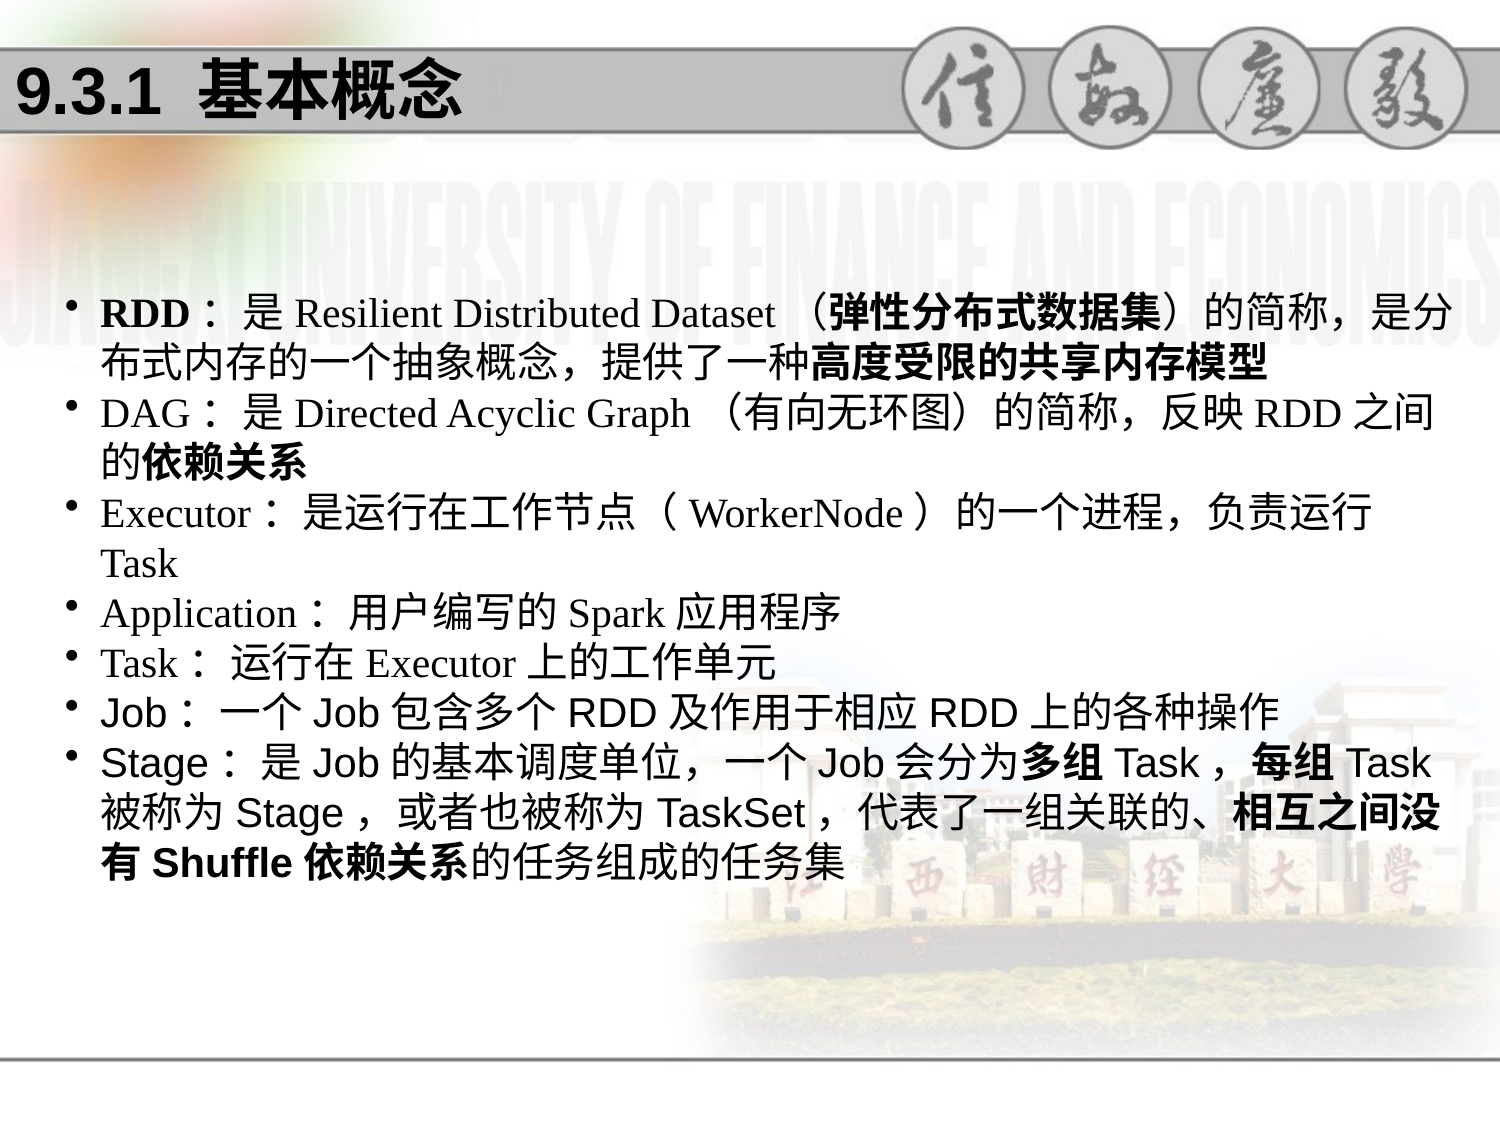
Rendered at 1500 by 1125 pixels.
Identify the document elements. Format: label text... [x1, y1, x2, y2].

title 9.3.1 基本概念 [0, 50, 900, 125]
text_box RDD：是Resilient Distributed Dataset（弹性分布式数据集）的简称，是分布式内存的一个抽象概念，提供了一种高度受限的共享内存模型 DAG：是Directed Acyclic Graph（有向无环图）的简称，反映RDD之间的依赖关系 Executor：是运行在工作节点（WorkerNode）的一个进程，负责运行Task Application：用户编写的Spark应用程序 Task：运行在Executor上的工作单元 Job：一个Job包含多个RDD及作用于相应RDD上的各种操作 Stage：是Job的基本调度单位，一个Job会分为多组Task，每组Task被称为Stage，或者也被称为TaskSet，代表了一组关联的、相互之间没有Shuffle依赖关系的任务组成的任务集 [49, 278, 1475, 893]
picture [0, 0, 1500, 1125]
